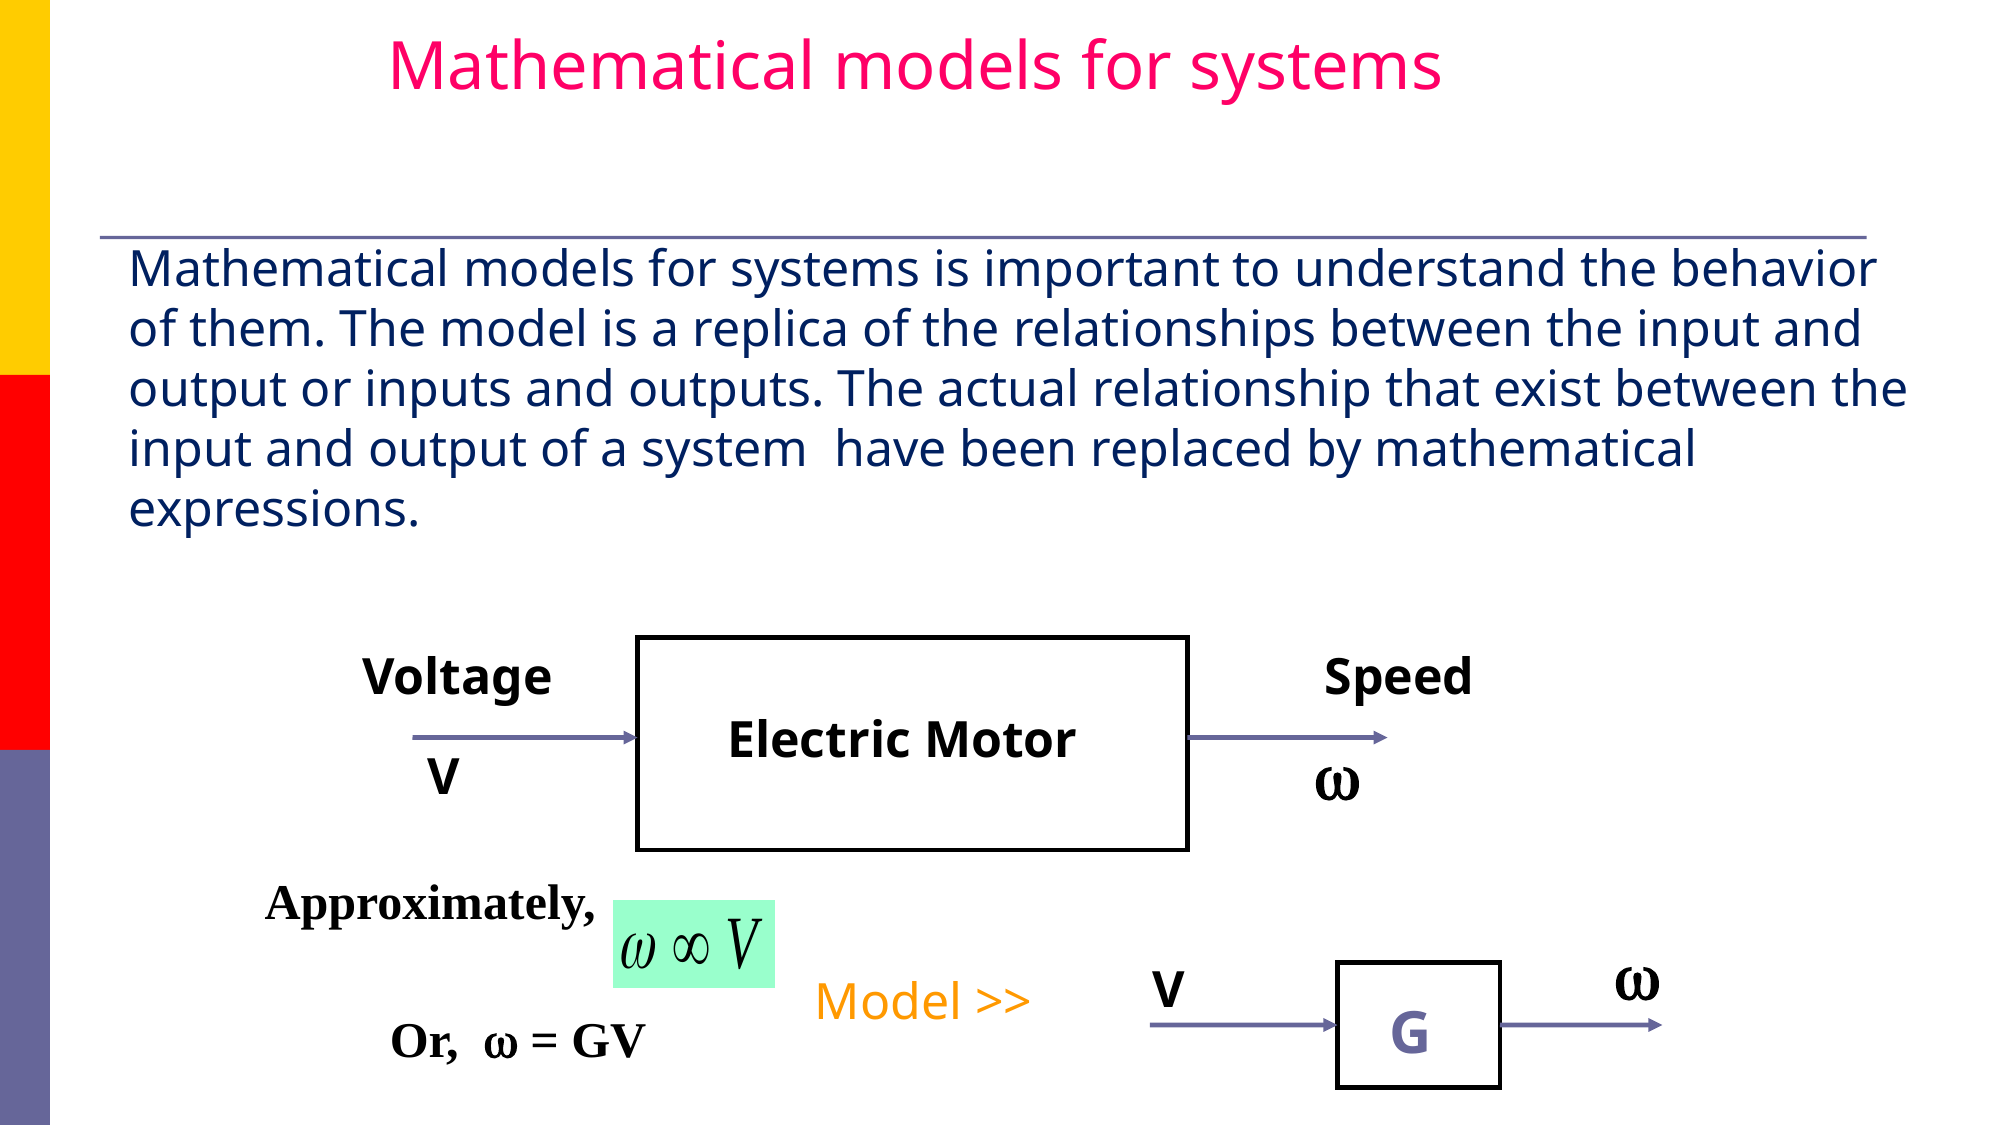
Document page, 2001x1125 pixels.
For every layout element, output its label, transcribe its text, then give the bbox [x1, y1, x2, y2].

text_box Voltage [347, 637, 569, 713]
text_box Mathematical models for systems is important to understand the behavior of them. The model is a replica of the relationships between the input and output or inputs and outputs. The actual relationship that exist between the input and output of a system have been replaced by mathematical expressions. [114, 229, 1951, 544]
text_box Model >> [799, 962, 1100, 1038]
text_box Or, w = GV [374, 999, 738, 1075]
text_box w [1299, 724, 1450, 820]
text_box Approximately, [249, 862, 638, 938]
text_box [563, 731, 638, 744]
text_box [1337, 962, 1500, 1088]
text_box V [1137, 949, 1288, 1025]
text_box [637, 637, 1188, 850]
text_box [1149, 1018, 1338, 1032]
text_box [612, 899, 776, 988]
text_box Speed [1309, 637, 1490, 713]
text_box w [1599, 924, 1750, 1020]
text_box [1499, 1020, 1663, 1032]
text_box V [412, 737, 563, 813]
text_box Mathematical models for systems [372, 15, 1648, 110]
text_box Electric Motor [712, 699, 1138, 775]
text_box G [1374, 987, 1450, 1073]
